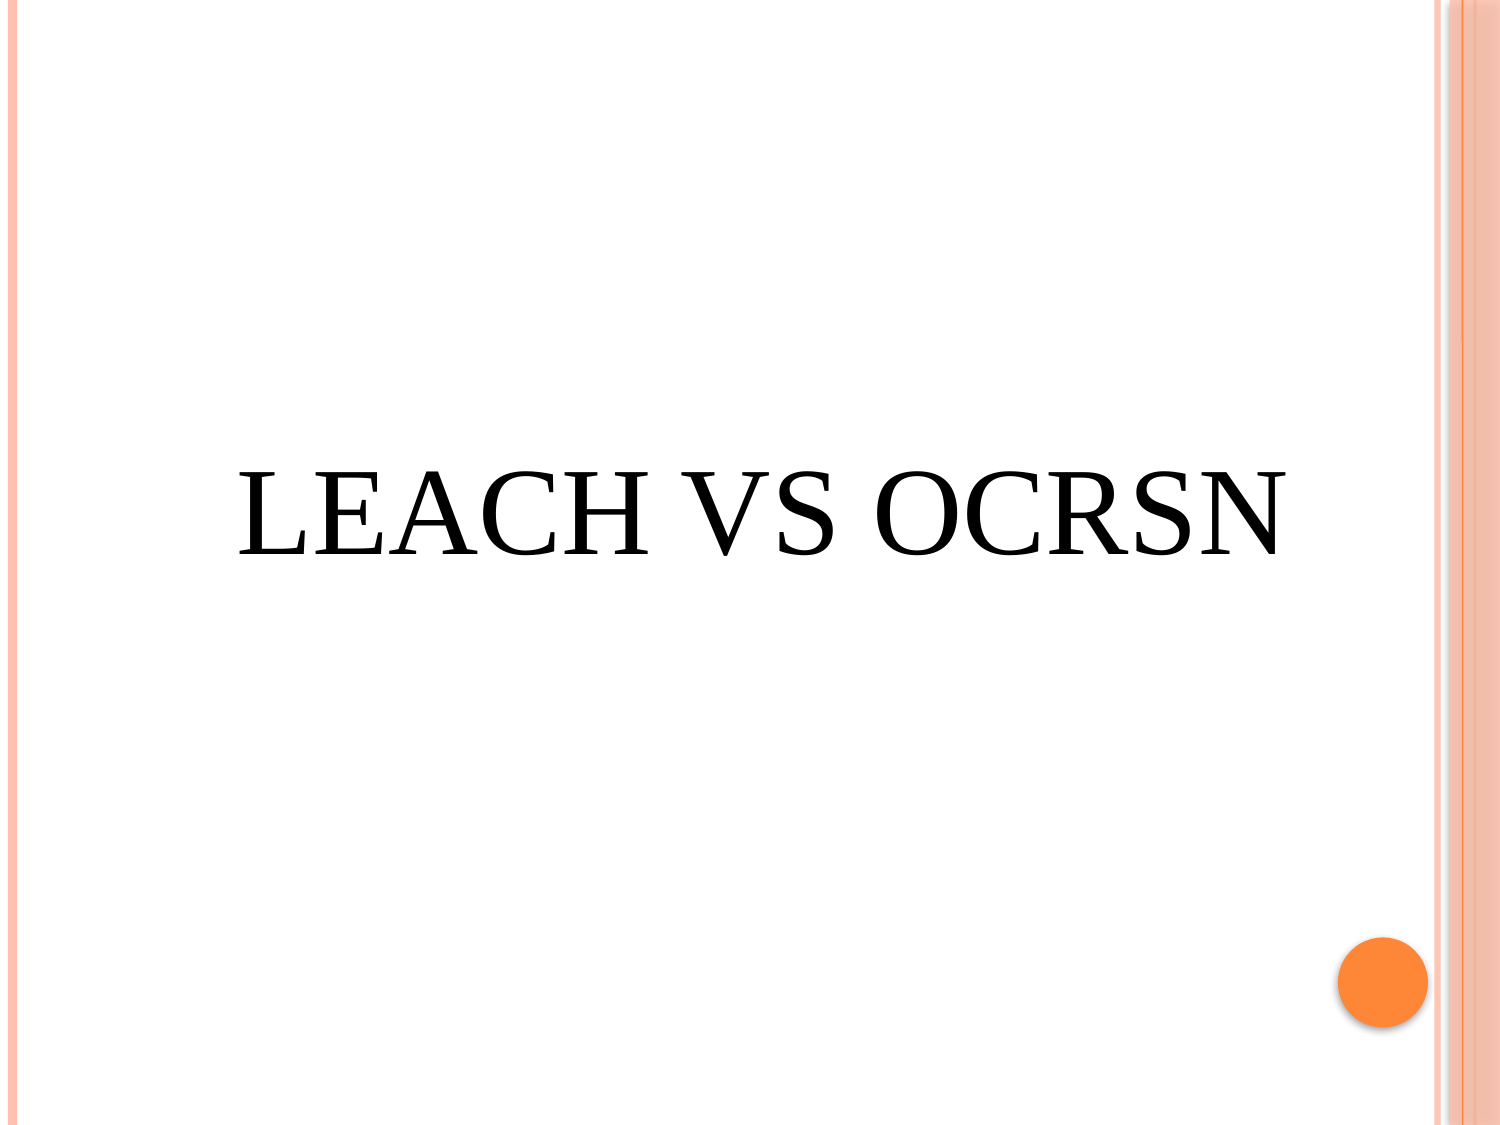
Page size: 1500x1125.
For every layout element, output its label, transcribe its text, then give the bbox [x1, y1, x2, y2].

title LEACH vs OCRSN [87, 399, 1438, 588]
